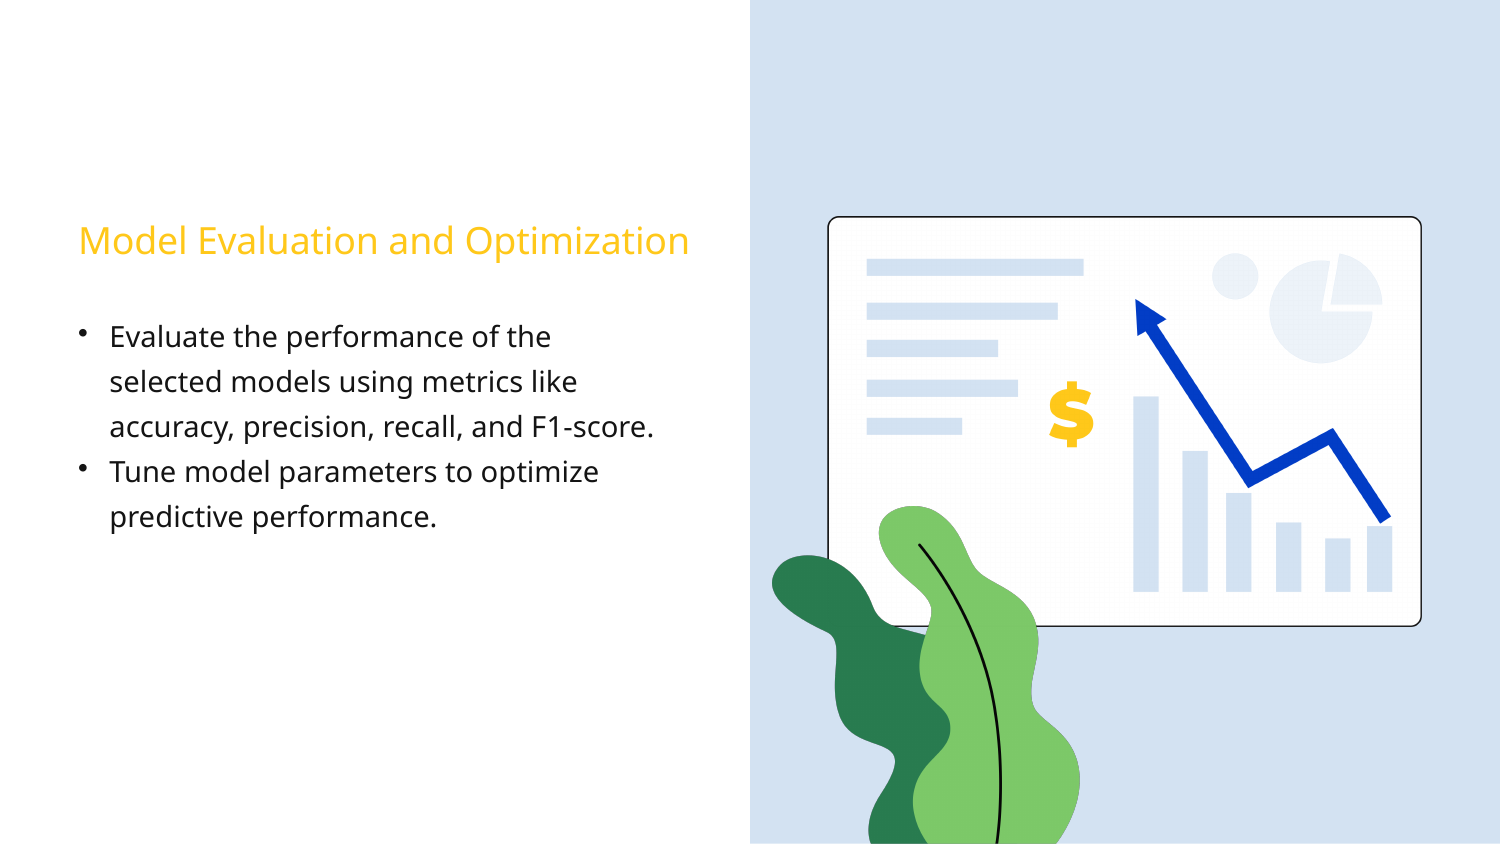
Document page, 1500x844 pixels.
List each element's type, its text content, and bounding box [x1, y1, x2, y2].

text_box [750, 0, 1500, 844]
text_box Model Evaluation and Optimization [78, 217, 750, 263]
picture [772, 216, 1422, 844]
text_box Evaluate the performance of the selected models using metrics like accuracy, precision, recall, and F1-score. Tune model parameters to optimize predictive performance. [78, 308, 672, 534]
